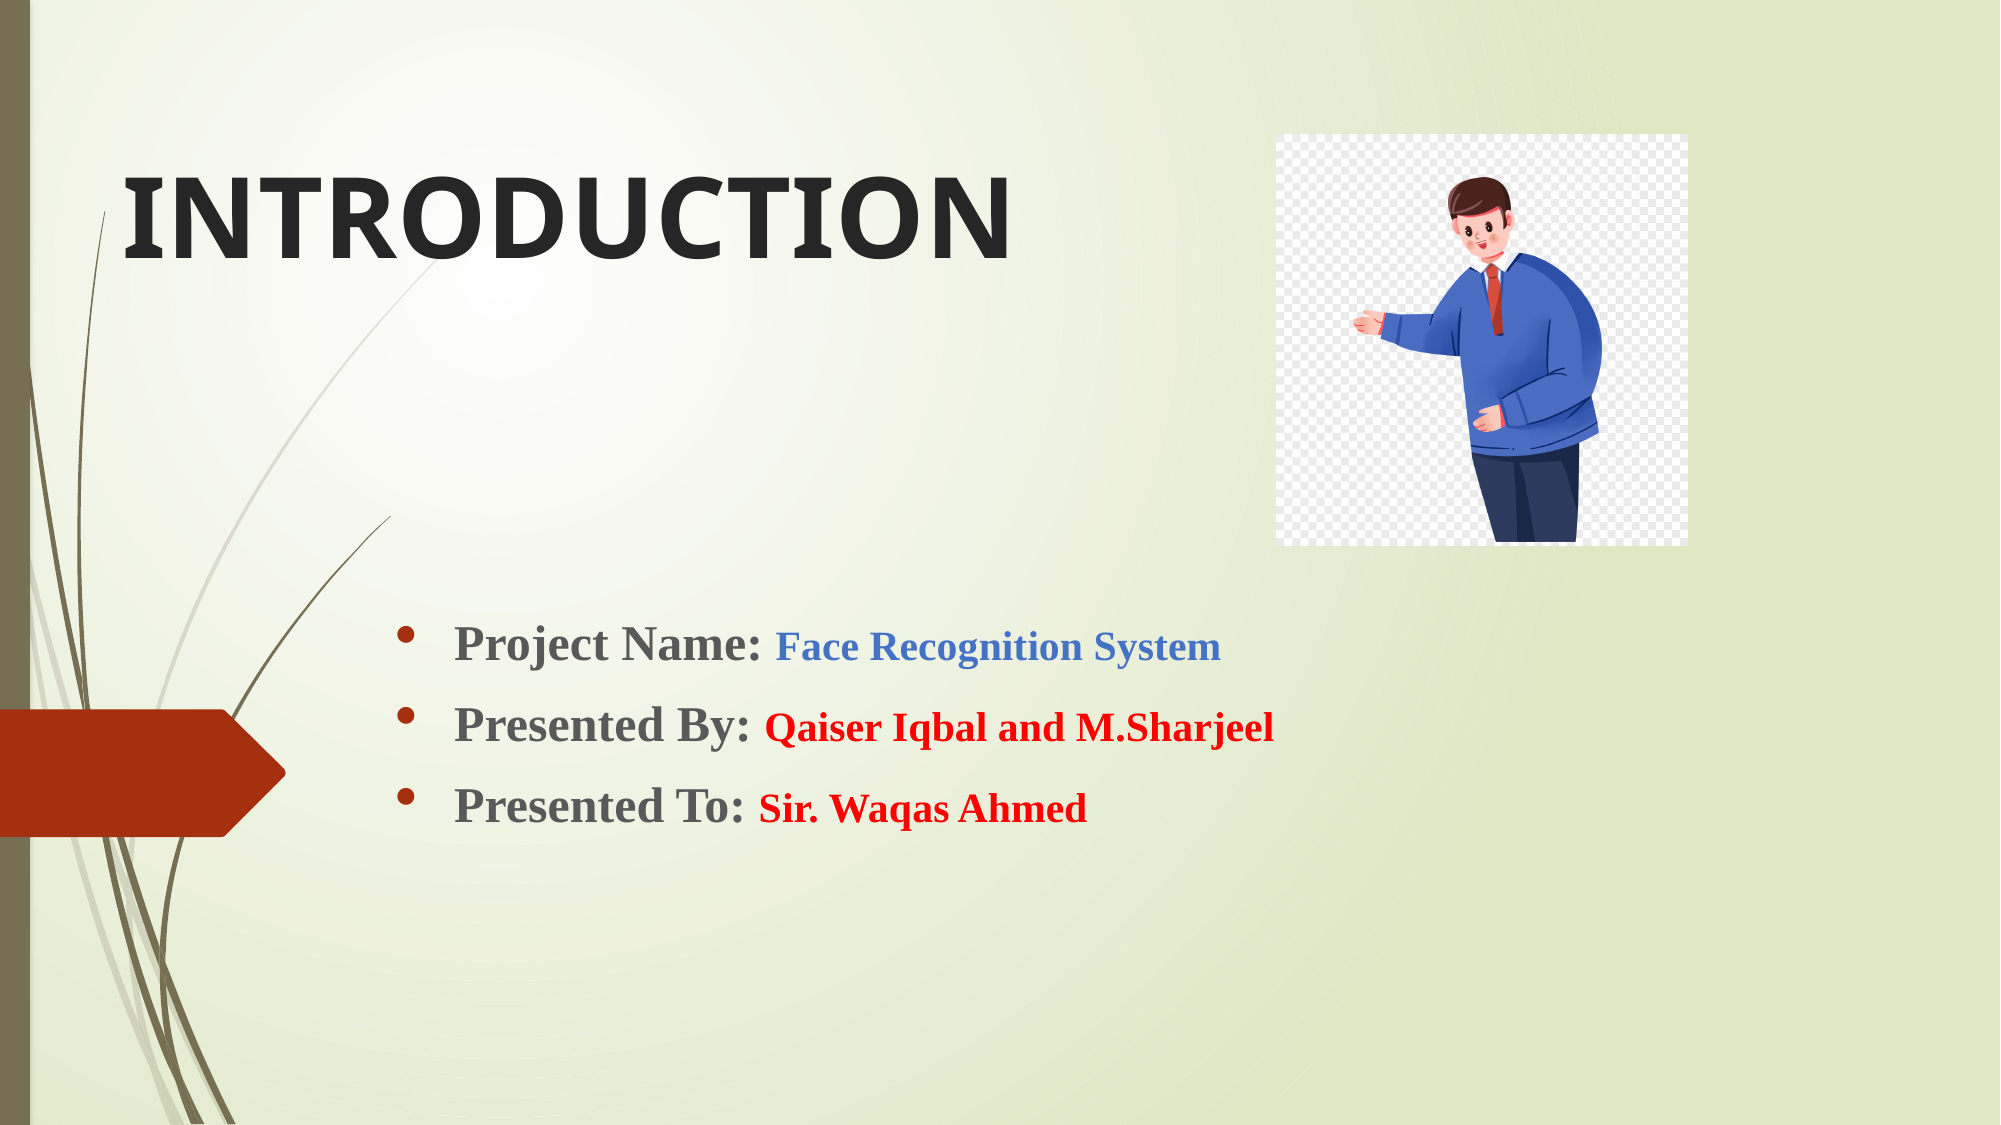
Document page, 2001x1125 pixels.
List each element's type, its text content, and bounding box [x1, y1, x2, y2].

subtitle Project Name: Face Recognition System Presented By: Qaiser Iqbal and M.Sharjeel Presented To: Sir. Waqas Ahmed [382, 603, 1883, 971]
picture [1276, 134, 1688, 546]
title INTRODUCTION [107, 103, 1194, 289]
